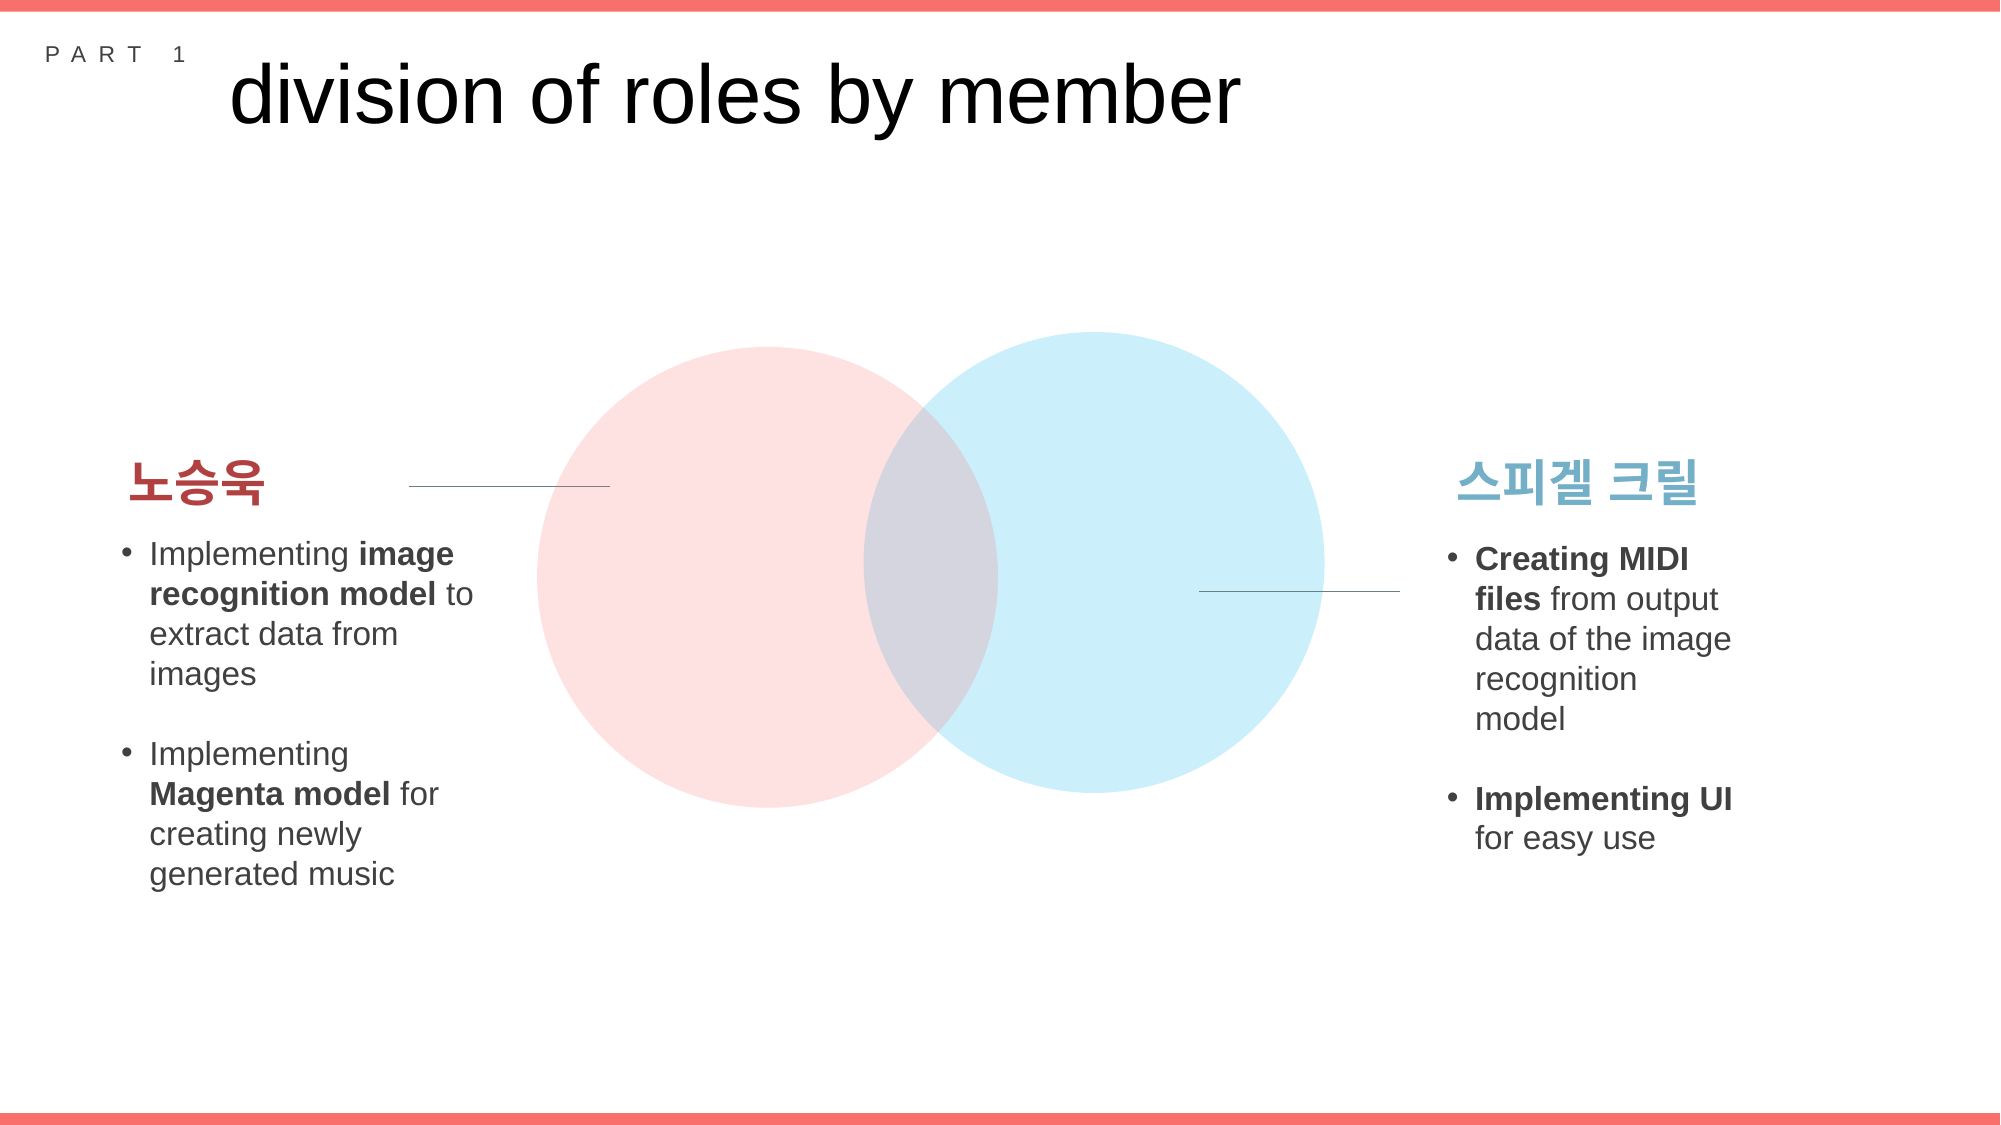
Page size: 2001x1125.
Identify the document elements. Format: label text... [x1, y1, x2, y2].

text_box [106, 443, 495, 904]
text_box division of roles by member [214, 32, 1259, 148]
text_box [0, 1112, 2000, 1125]
text_box PART 1 [30, 32, 201, 75]
text_box [536, 345, 1000, 809]
text_box [0, 0, 2000, 13]
text_box [924, 330, 1326, 794]
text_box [1430, 443, 1752, 869]
